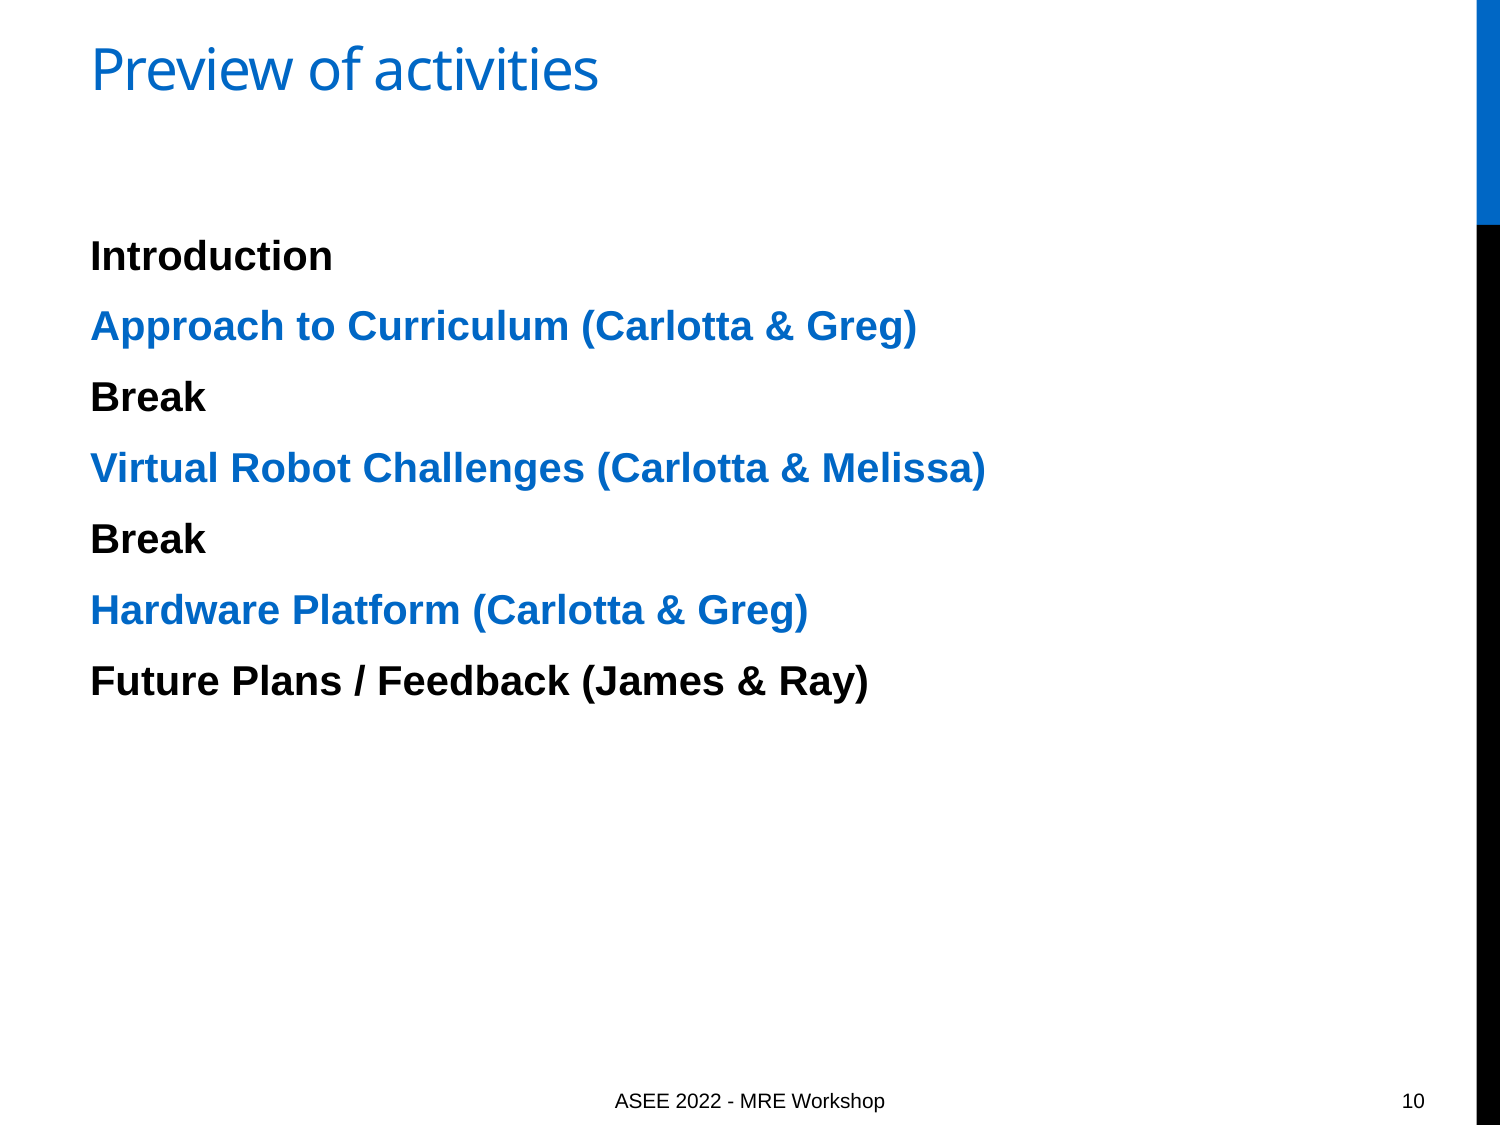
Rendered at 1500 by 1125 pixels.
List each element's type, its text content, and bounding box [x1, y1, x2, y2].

list Introduction Approach to Curriculum (Carlotta & Greg) Break Virtual Robot Challenges (Carlotta & Melissa) Break Hardware Platform (Carlotta & Greg) Future Plans / Feedback (James & Ray) [75, 149, 1425, 1050]
title Preview of activities [75, 25, 1425, 115]
